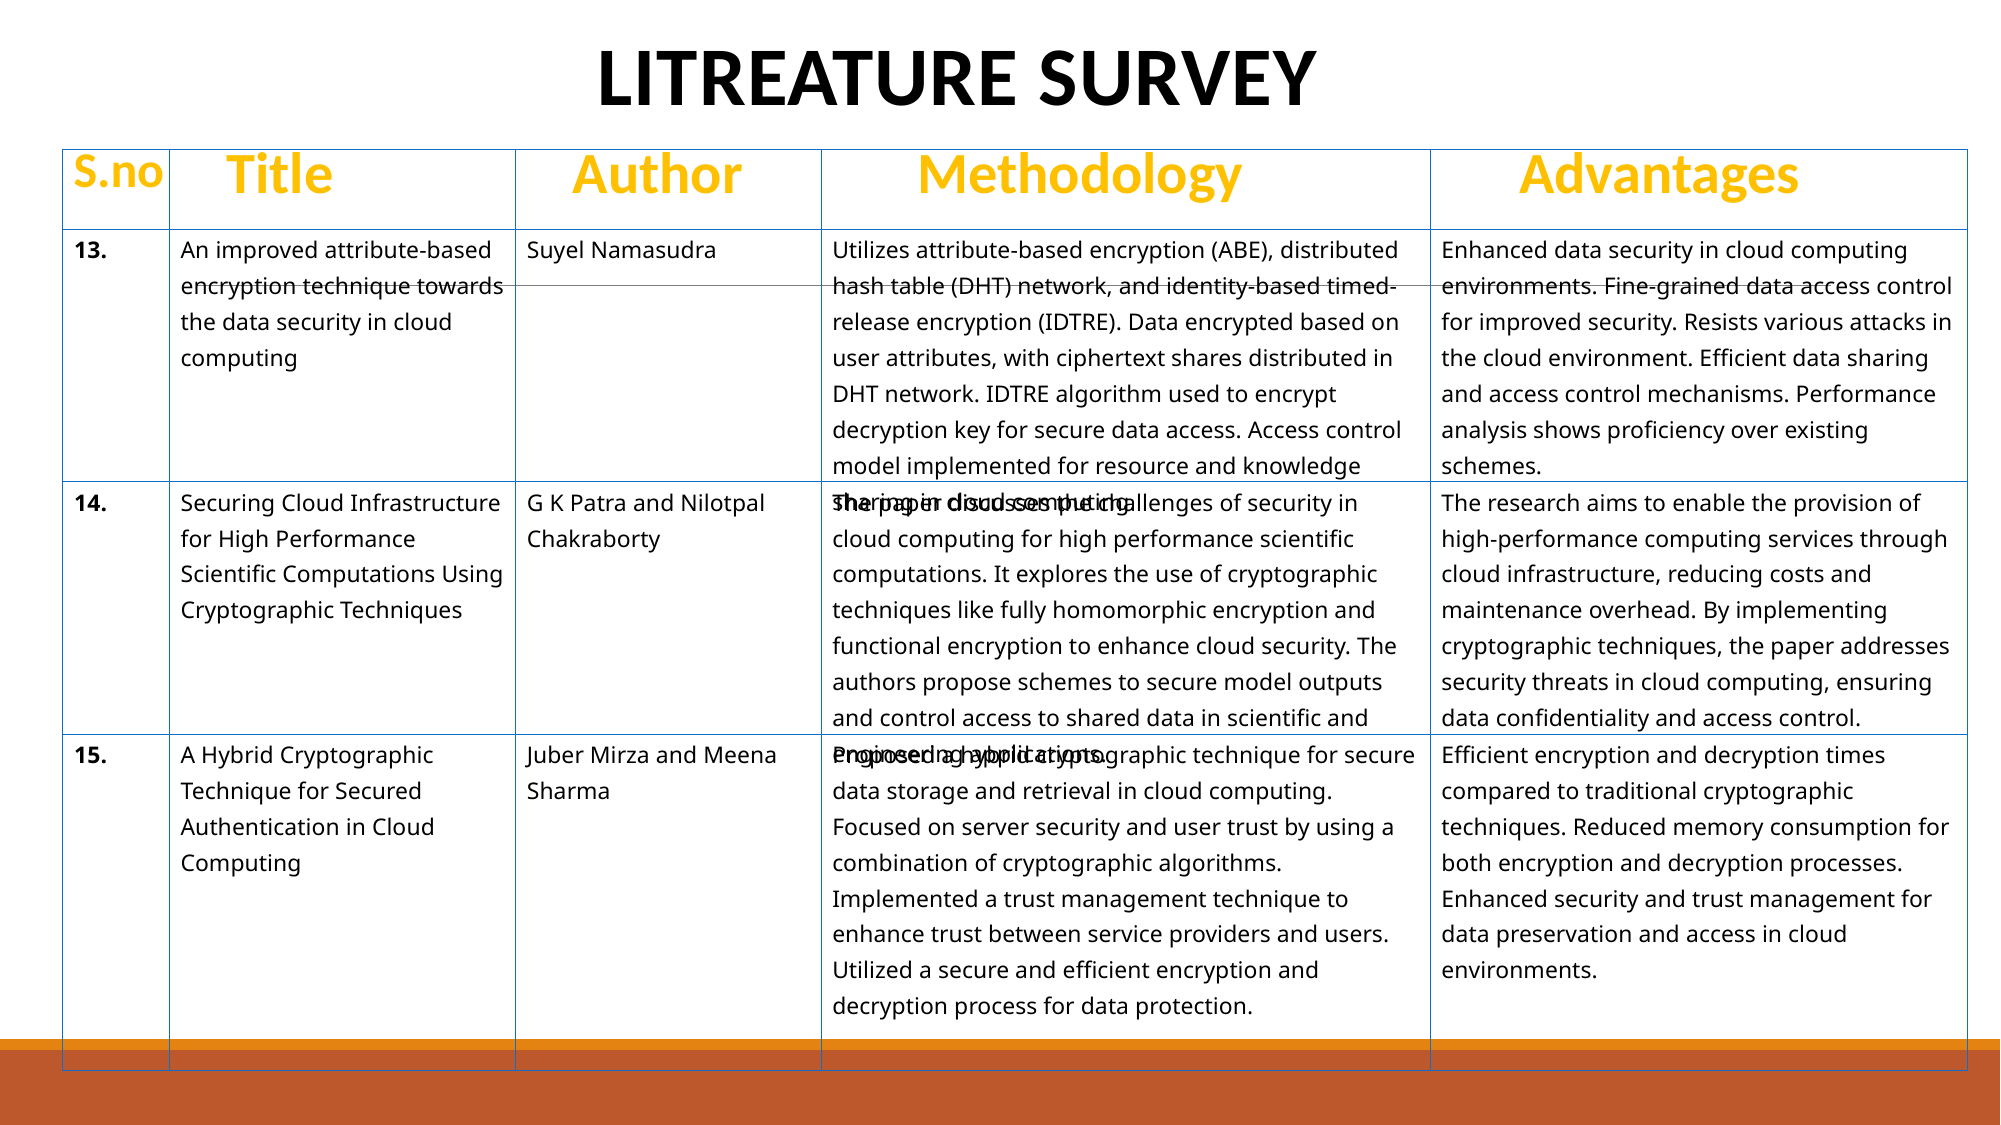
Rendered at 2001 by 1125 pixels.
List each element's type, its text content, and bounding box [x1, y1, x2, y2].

table_cell Juber Mirza and Meena Sharma [516, 735, 821, 1070]
table_header Advantages [1431, 150, 1967, 229]
table_cell Suyel Namasudra [516, 230, 821, 481]
table_cell Utilizes attribute-based encryption (ABE), distributed hash table (DHT) network, and identity-based timed-release encryption (IDTRE). Data encrypted based on user attributes, with ciphertext shares distributed in DHT network. IDTRE algorithm used to encrypt decryption key for secure data access. Access control model implemented for resource and knowledge sharing in cloud computing. [822, 230, 1430, 481]
table_header S.no [63, 150, 169, 229]
table_cell Efficient encryption and decryption times compared to traditional cryptographic techniques. Reduced memory consumption for both encryption and decryption processes. Enhanced security and trust management for data preservation and access in cloud environments. [1431, 735, 1967, 1070]
table_cell 13. [63, 230, 169, 481]
table_cell G K Patra and Nilotpal Chakraborty [516, 482, 821, 734]
table_cell 14. [63, 482, 169, 734]
table_cell The paper discusses the challenges of security in cloud computing for high performance scientific computations. It explores the use of cryptographic techniques like fully homomorphic encryption and functional encryption to enhance cloud security. The authors propose schemes to secure model outputs and control access to shared data in scientific and engineering applications. [822, 482, 1430, 734]
table_header Title [170, 150, 515, 229]
table_cell An improved attribute-based encryption technique towards the data security in cloud computing [170, 230, 515, 481]
table_header Author [516, 150, 821, 229]
table_cell 15. [63, 735, 169, 1070]
table_cell A Hybrid Cryptographic Technique for Secured Authentication in Cloud Computing [170, 735, 515, 1070]
table_cell Proposed a hybrid cryptographic technique for secure data storage and retrieval in cloud computing. Focused on server security and user trust by using a combination of cryptographic algorithms. Implemented a trust management technique to enhance trust between service providers and users. Utilized a secure and efficient encryption and decryption process for data protection. [822, 735, 1430, 1070]
table_cell Securing Cloud Infrastructure for High Performance Scientific Computations Using Cryptographic Techniques [170, 482, 515, 734]
text_box LITREATURE SURVEY [433, 15, 1481, 130]
table_header Methodology [822, 150, 1430, 229]
table_cell The research aims to enable the provision of high-performance computing services through cloud infrastructure, reducing costs and maintenance overhead. By implementing cryptographic techniques, the paper addresses security threats in cloud computing, ensuring data confidentiality and access control. [1431, 482, 1967, 734]
table_cell Enhanced data security in cloud computing environments. Fine-grained data access control for improved security. Resists various attacks in the cloud environment. Efficient data sharing and access control mechanisms. Performance analysis shows proficiency over existing schemes. [1431, 230, 1967, 481]
